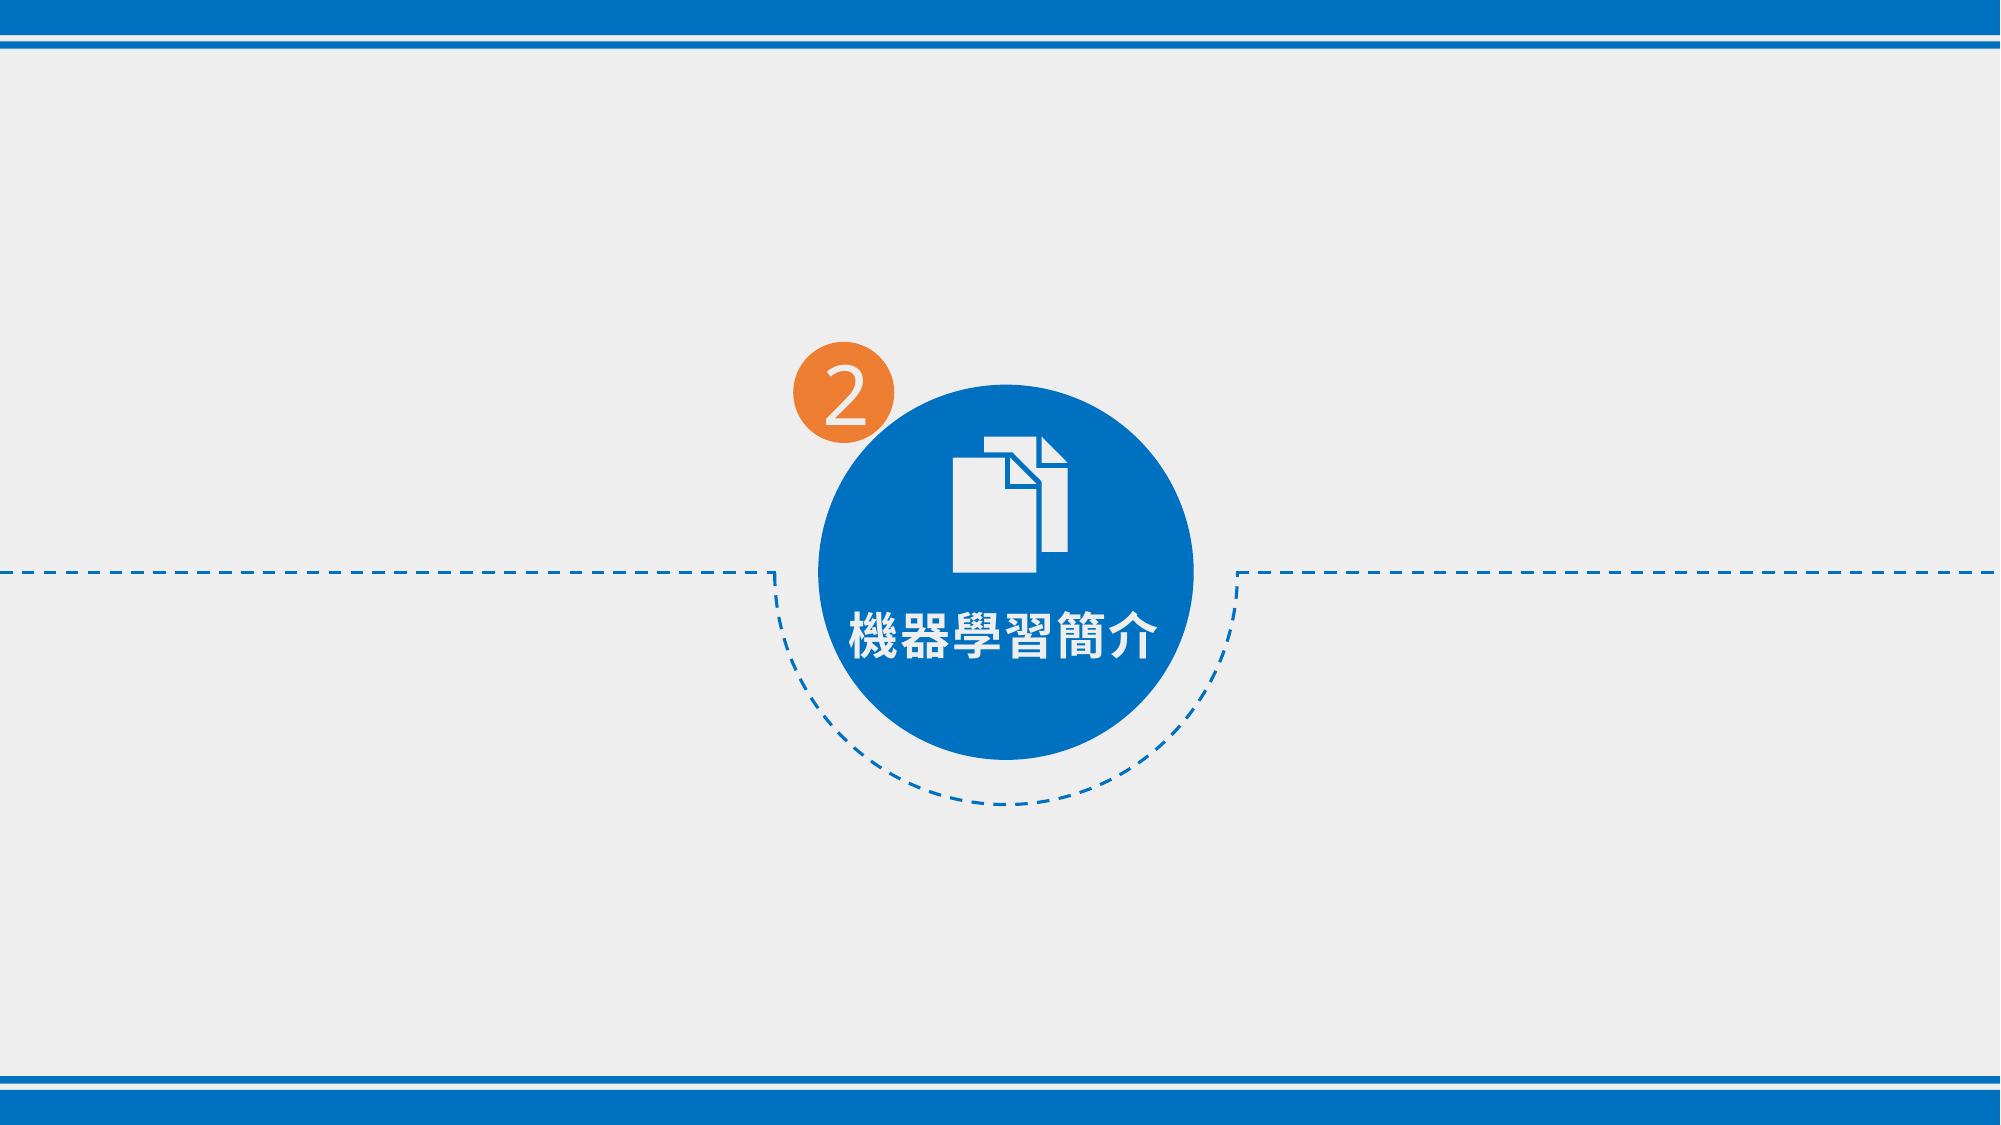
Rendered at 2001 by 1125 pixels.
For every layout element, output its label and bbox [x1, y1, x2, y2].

text_box [916, 787, 1096, 806]
text_box [793, 341, 1244, 787]
text_box [774, 573, 793, 665]
